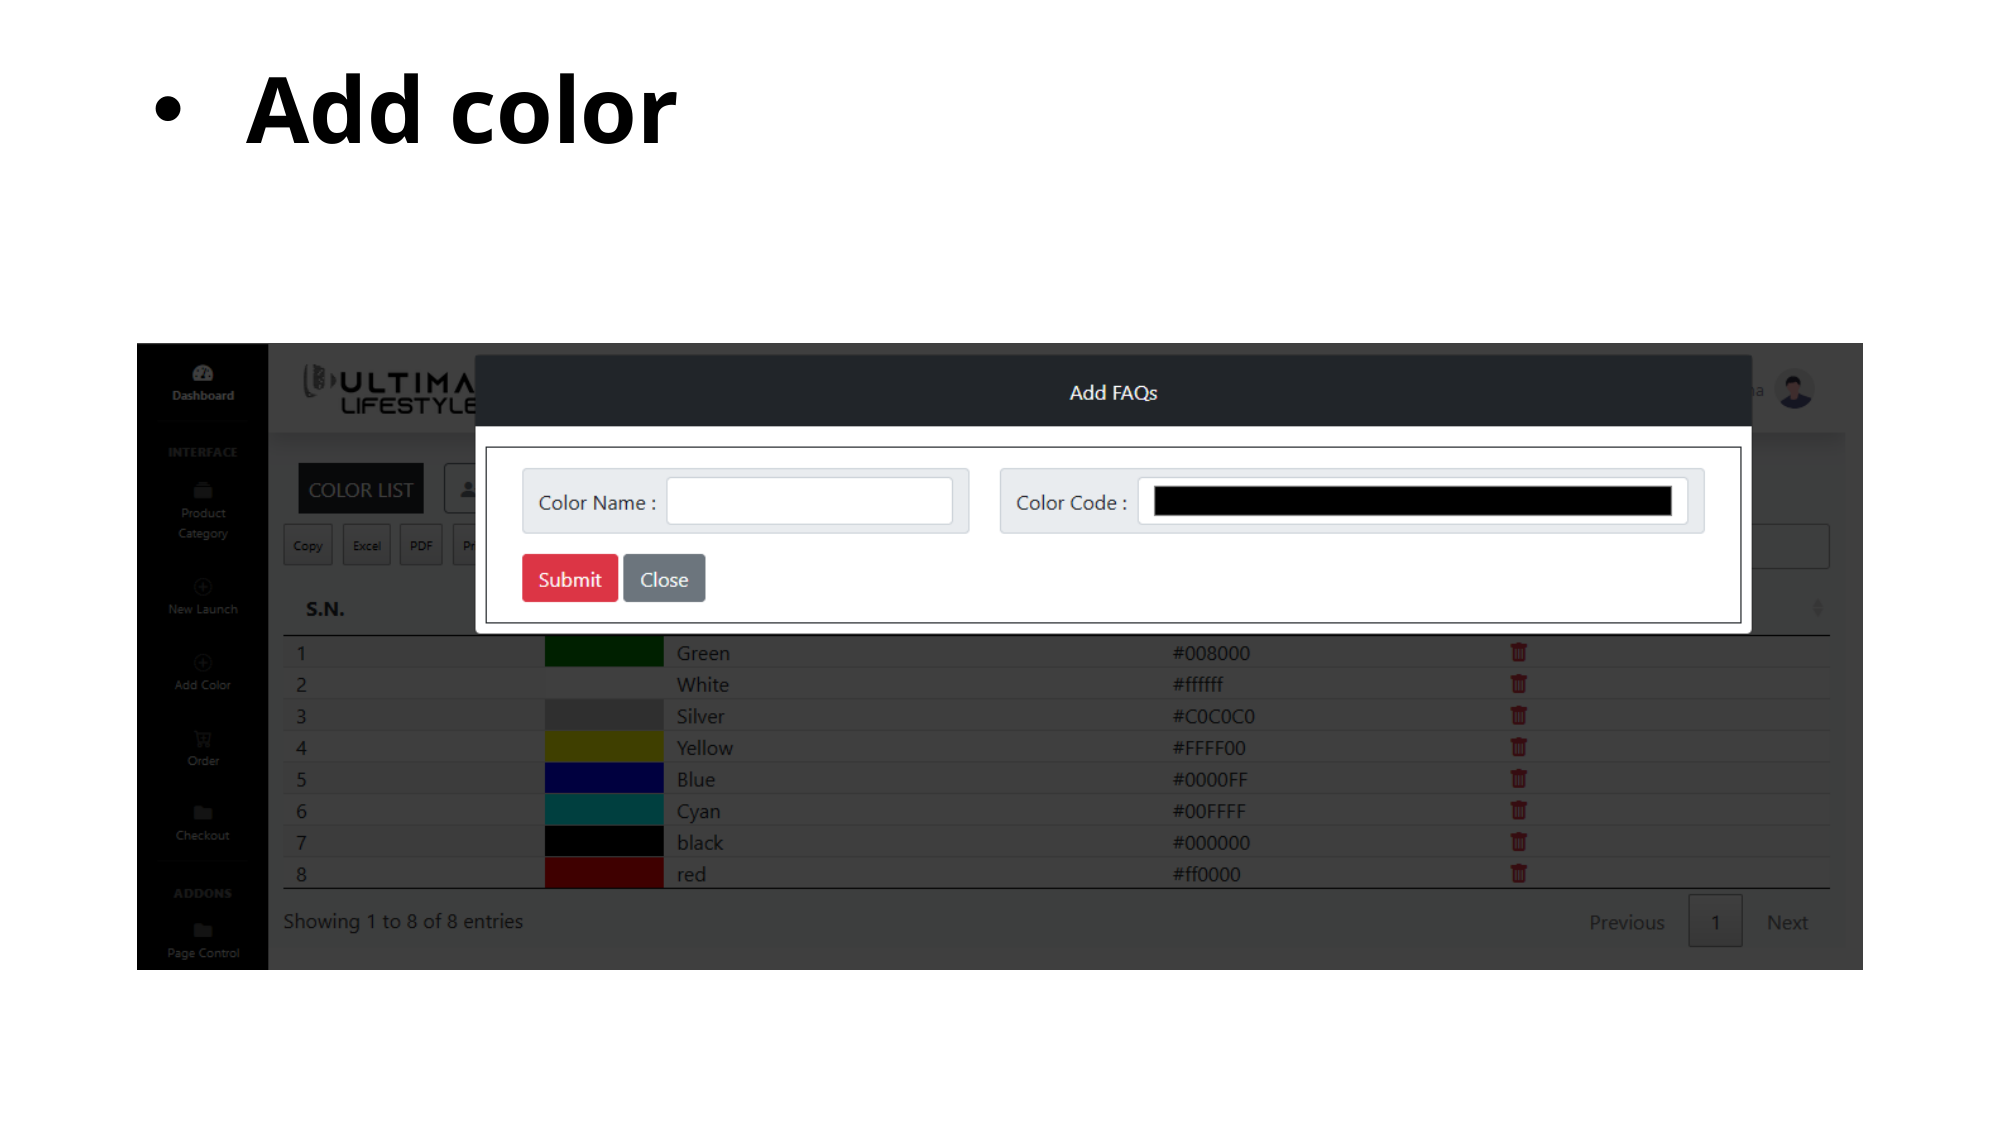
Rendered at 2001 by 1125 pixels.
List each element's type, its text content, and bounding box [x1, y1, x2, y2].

title Add color [137, 59, 1863, 278]
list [137, 343, 1863, 970]
